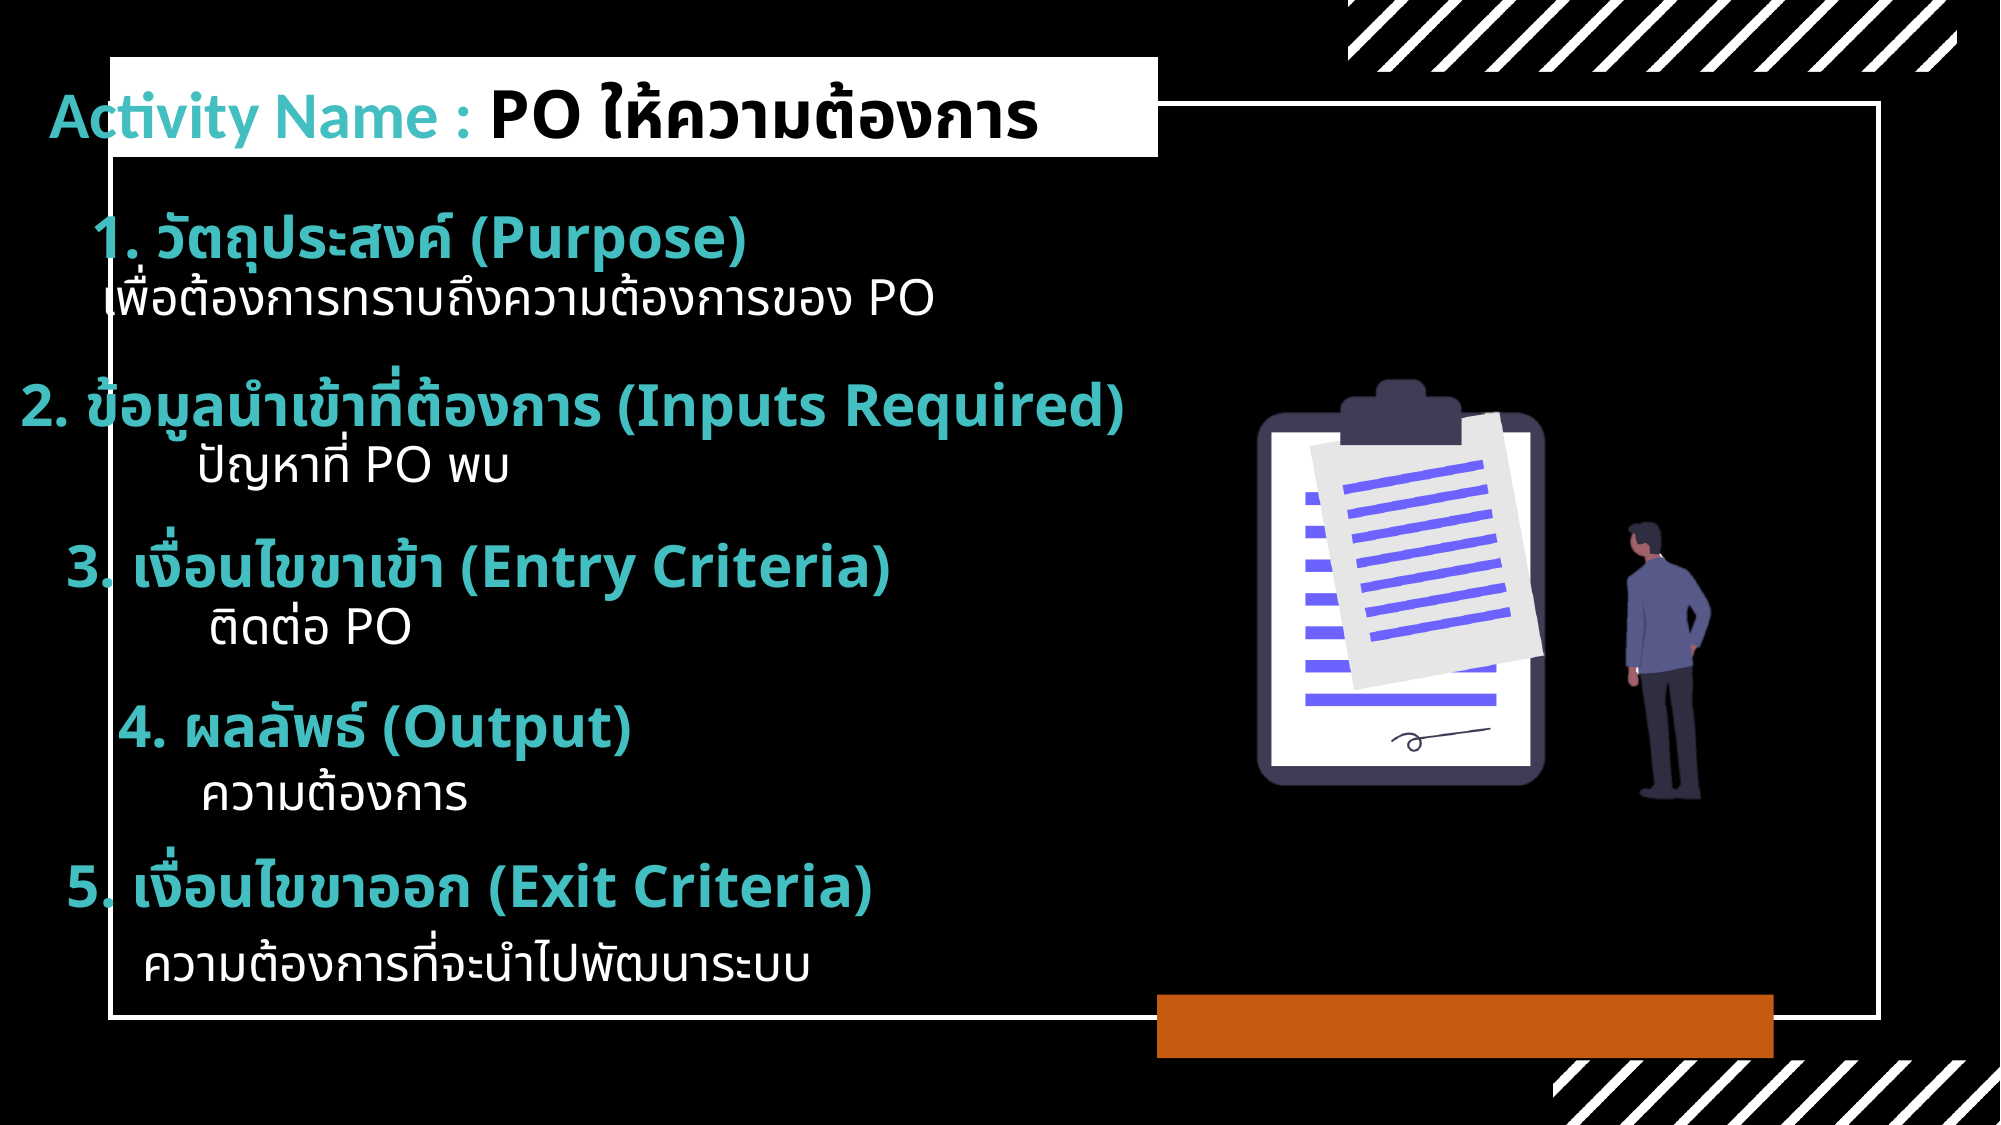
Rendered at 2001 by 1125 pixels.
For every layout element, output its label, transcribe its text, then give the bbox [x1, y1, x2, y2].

text_box 1. วัตถุประสงค์ (Purpose) [76, 192, 762, 278]
text_box 4. ผลลัพธ์ (Output) [103, 681, 648, 767]
text_box ติดต่อ PO [193, 586, 429, 662]
text_box ความต้องการที่จะนำไปพัฒนาระบบ [127, 924, 829, 1000]
text_box [1156, 994, 1775, 1059]
text_box 2. ข้อมูลนำเข้าที่ต้องการ (Inputs Required) [5, 360, 1140, 446]
text_box เพื่อต้องการทราบถึงความต้องการของ PO [87, 258, 952, 333]
text_box ความต้องการ [186, 752, 484, 828]
picture [1188, 333, 1780, 845]
text_box ปัญหาที่ PO พบ [181, 425, 527, 501]
text_box 3. เงื่อนไขขาเข้า (Entry Criteria) [51, 521, 907, 607]
text_box Activity Name : PO ให้ความต้องการ [34, 64, 1055, 230]
text_box [110, 103, 1880, 1019]
text_box [110, 57, 1158, 157]
text_box 5. เงื่อนไขขาออก (Exit Criteria) [52, 842, 888, 927]
picture [1348, 0, 1957, 73]
picture [1553, 1060, 2000, 1125]
